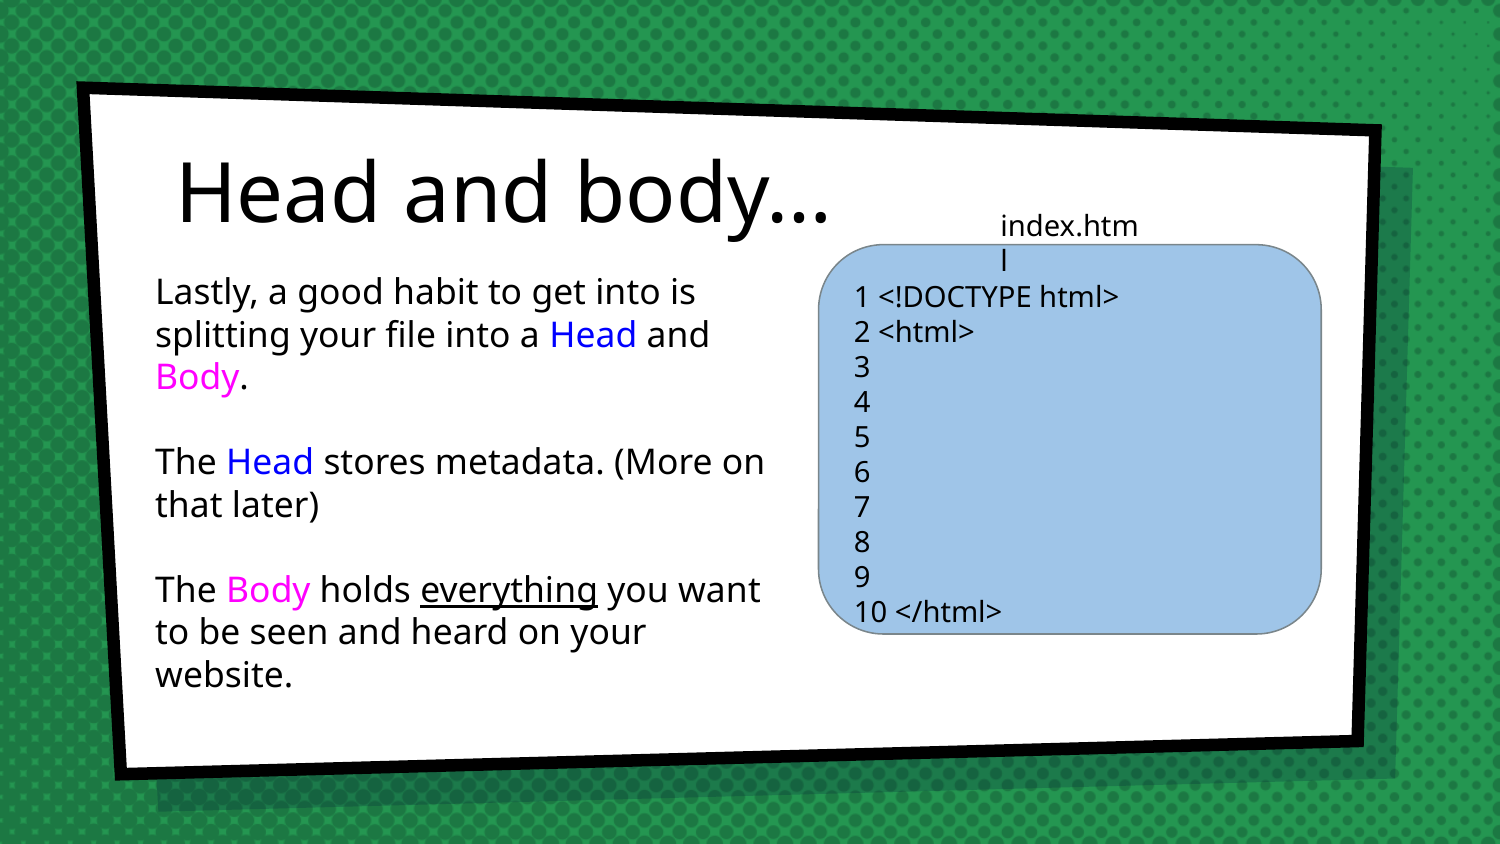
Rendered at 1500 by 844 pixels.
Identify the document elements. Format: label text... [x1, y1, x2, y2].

text_box index.html [985, 192, 1155, 255]
list Lastly, a good habit to get into is splitting your file into a Head and Body. The Head stores metadata. (More on that later) The Body holds everything you want to be seen and heard on your website. [140, 254, 783, 692]
text_box 1 <!DOCTYPE html> 2 <html> 3 4 5 6 7 8 9 10 </html> [818, 244, 1322, 635]
title Head and body… [160, 129, 1314, 255]
